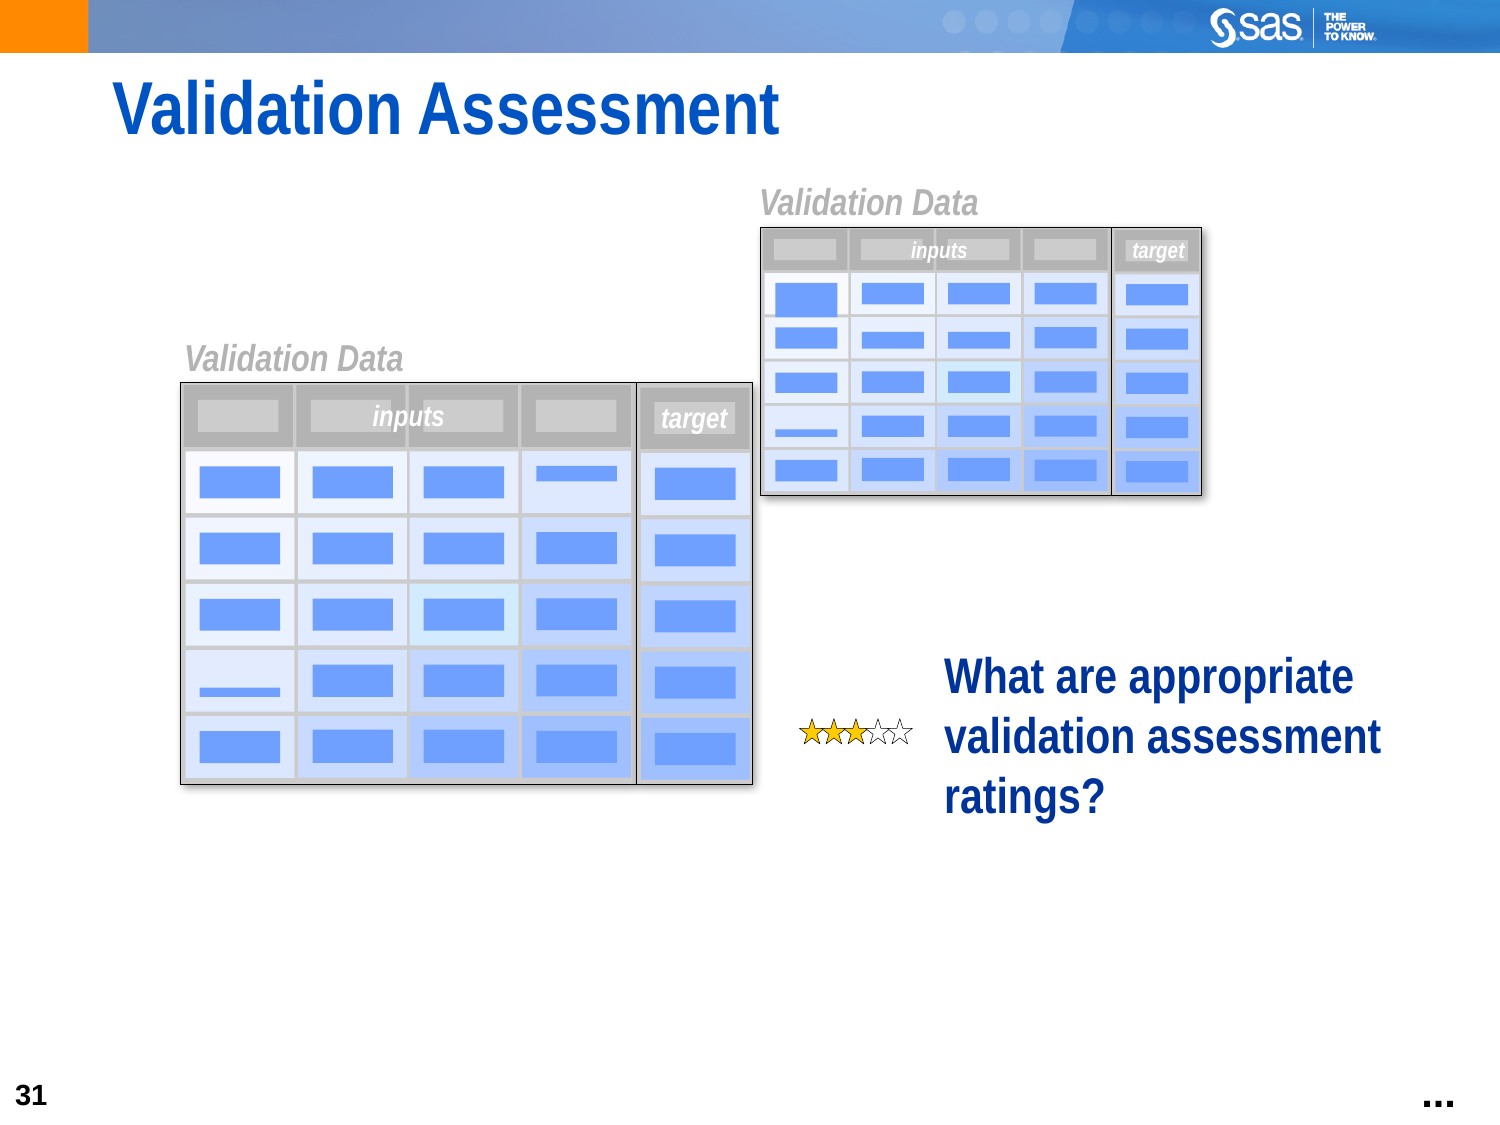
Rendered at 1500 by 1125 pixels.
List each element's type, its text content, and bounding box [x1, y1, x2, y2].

title Validation Assessment [112, 75, 1500, 188]
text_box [759, 226, 1202, 496]
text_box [799, 718, 913, 745]
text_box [179, 382, 753, 785]
picture [0, 0, 1500, 53]
text_box What are appropriate validation assessment ratings? [929, 635, 1444, 831]
text_box ... [1406, 1058, 1471, 1124]
text_box Validation Data [169, 327, 419, 387]
text_box Validation Data [744, 171, 994, 231]
